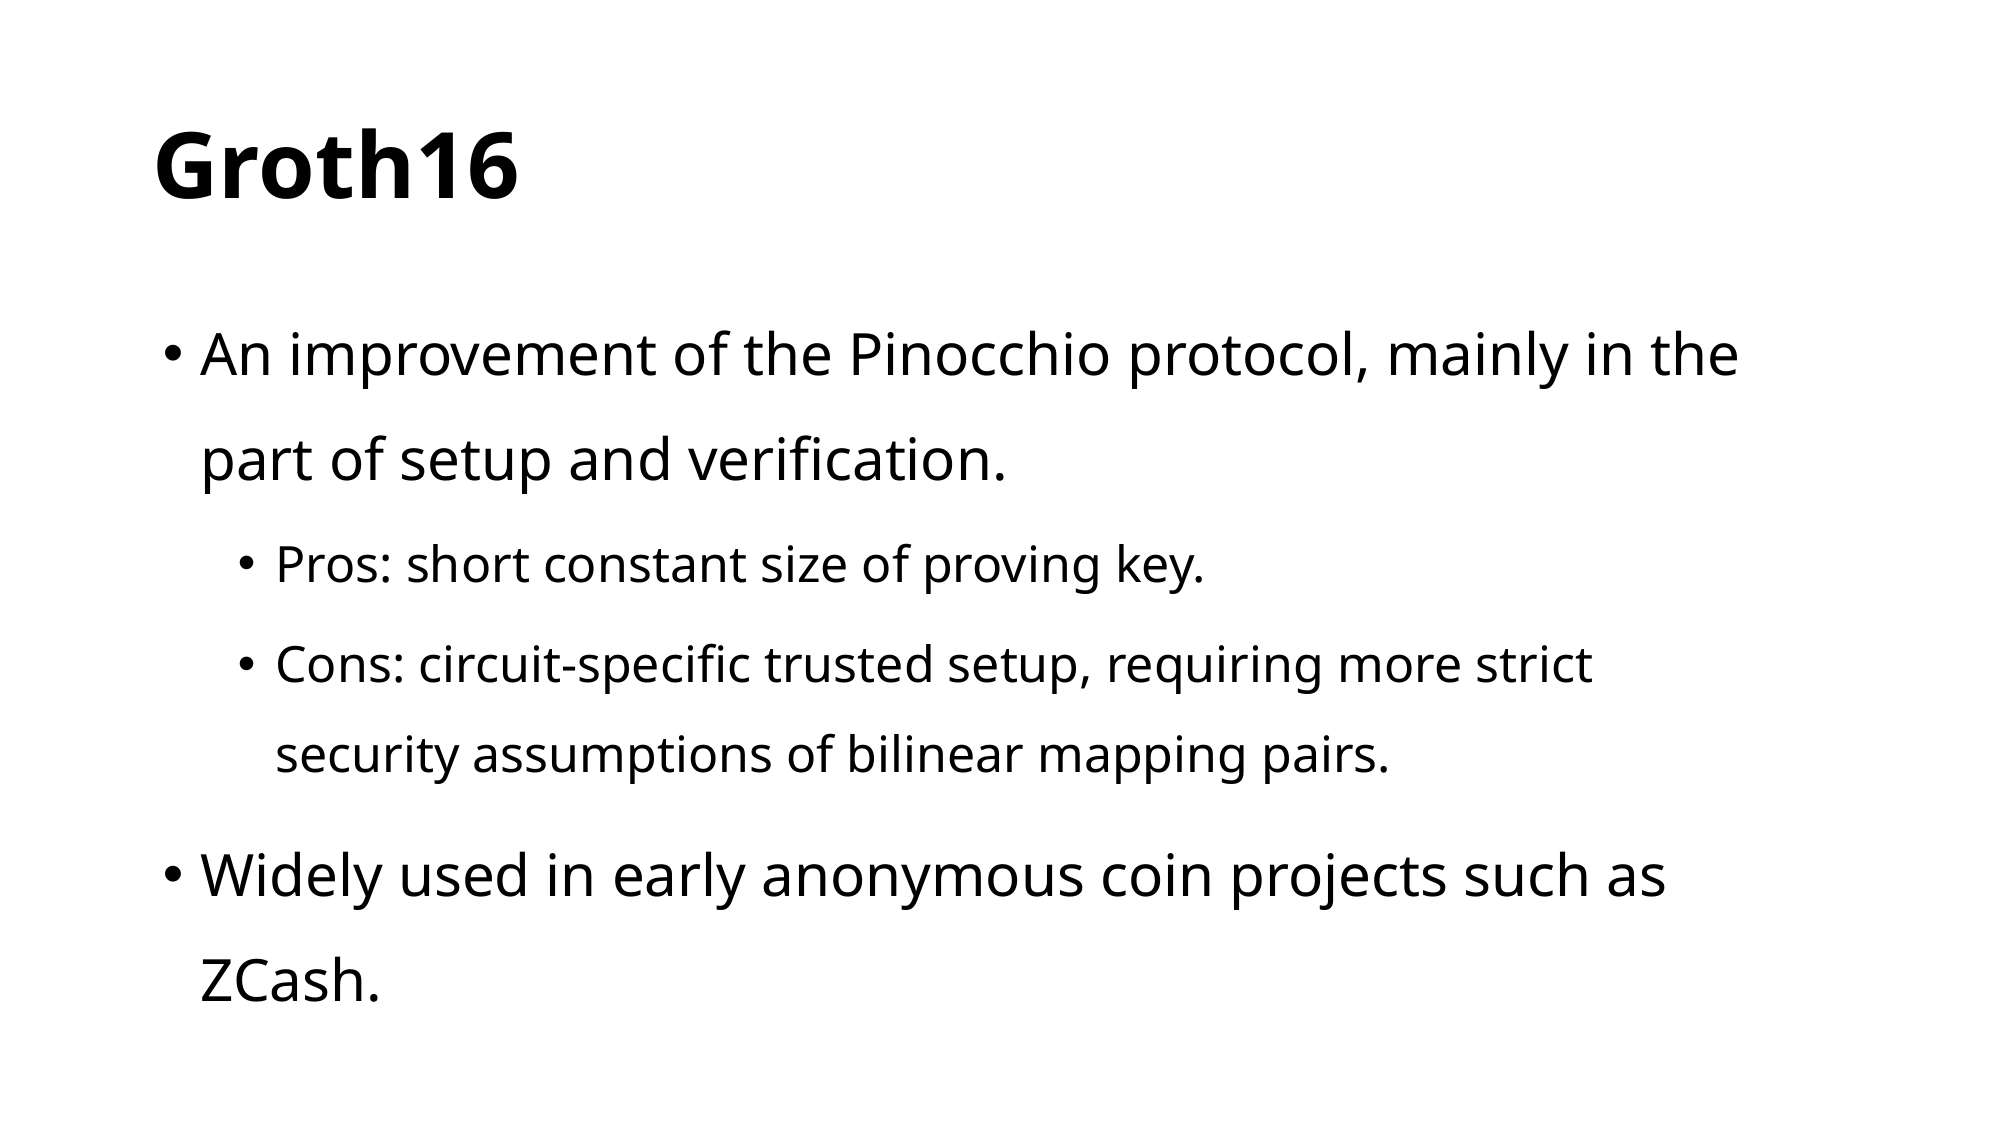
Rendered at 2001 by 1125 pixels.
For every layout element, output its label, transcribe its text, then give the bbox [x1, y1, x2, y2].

title Groth16 [137, 59, 1863, 278]
text_box An improvement of the Pinocchio protocol, mainly in the part of setup and verification. Pros: short constant size of proving key. Cons: circuit-specific trusted setup, requiring more strict security assumptions of bilinear mapping pairs. Widely used in early anonymous coin projects such as ZCash. [147, 274, 1799, 1066]
